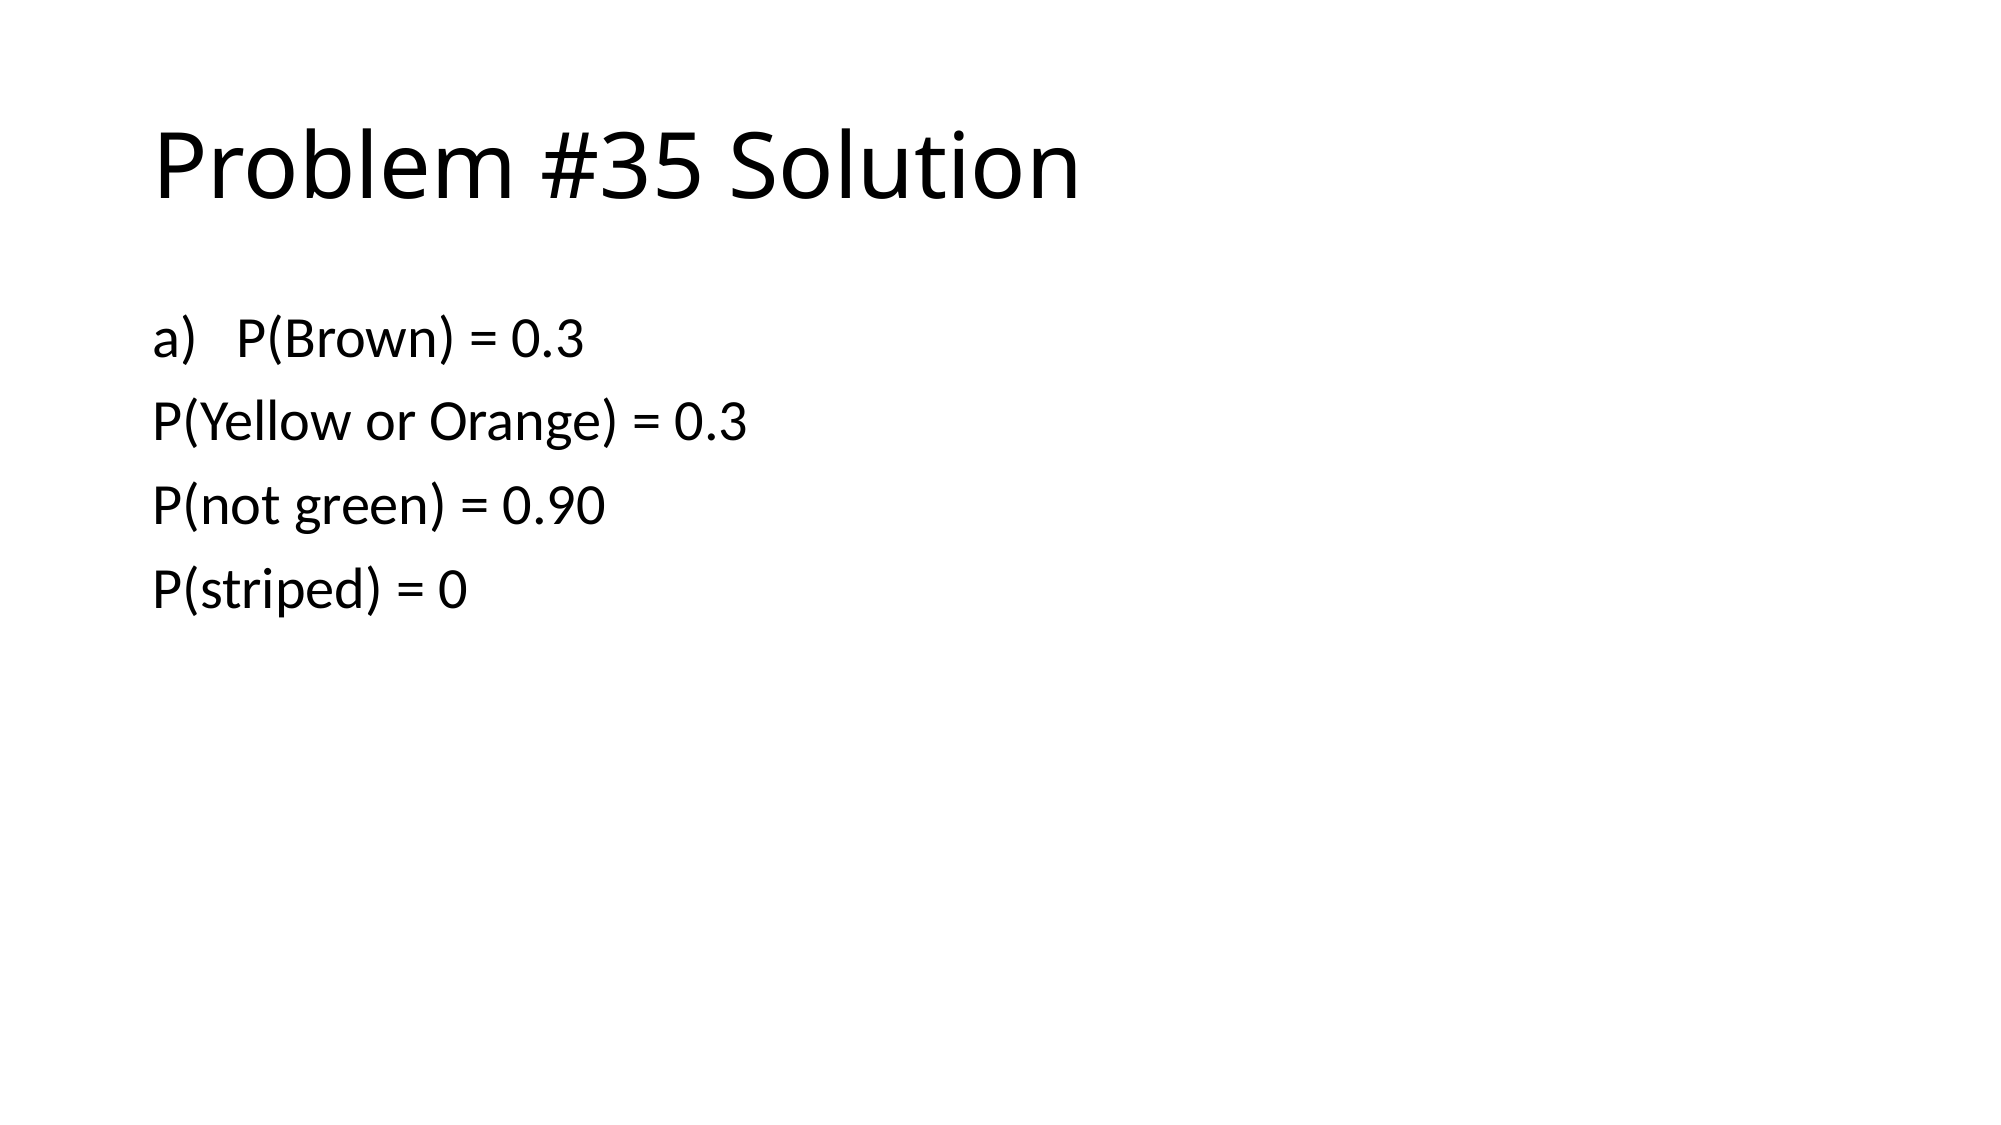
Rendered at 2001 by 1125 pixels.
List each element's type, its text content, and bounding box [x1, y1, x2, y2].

title Problem #35 Solution [137, 59, 1863, 278]
list P(Brown) = 0.3 P(Yellow or Orange) = 0.3 P(not green) = 0.90 P(striped) = 0 [137, 299, 1863, 1014]
